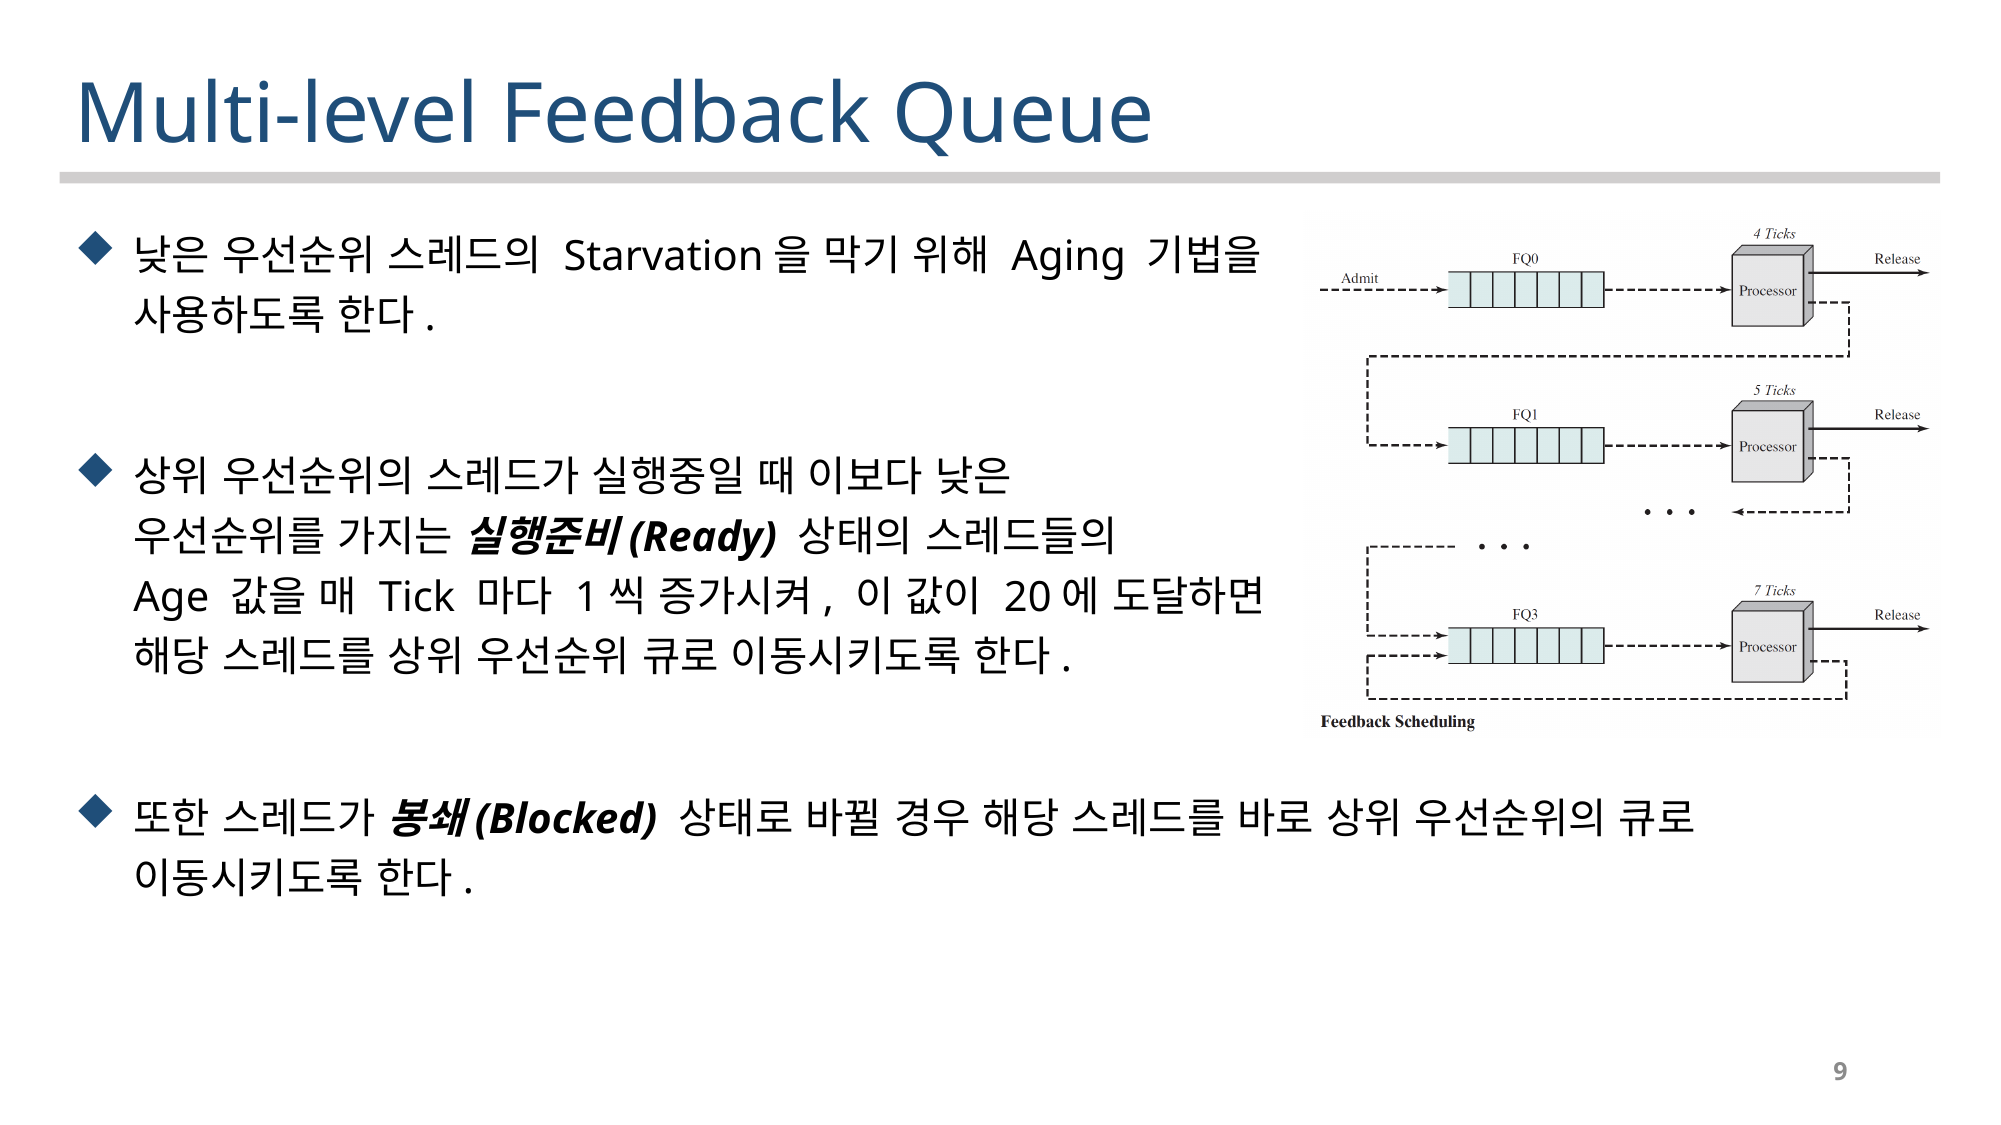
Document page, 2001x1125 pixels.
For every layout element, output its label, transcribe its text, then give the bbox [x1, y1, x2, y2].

slide_number 9 [1412, 1042, 1863, 1103]
list 낮은 우선순위 스레드의 Starvation을 막기 위해 Aging 기법을 사용하도록 한다. 상위 우선순위의 스레드가 실행중일 때 이보다 낮은 우선순위를 가지는 실행준비(Ready) 상태의 스레드들의 Age 값을 매 Tick 마다 1씩 증가시켜, 이 값이 20에 도달하면 해당 스레드를 상위 우선순위 큐로 이동시키도록 한다. 또한 스레드가 봉쇄(Blocked) 상태로 바뀔 경우 해당 스레드를 바로 상위 우선순위의 큐로 이동시키도록 한다. [59, 211, 1941, 911]
list Multi-level Feedback Queue [59, 55, 1941, 176]
picture [1303, 210, 1941, 738]
